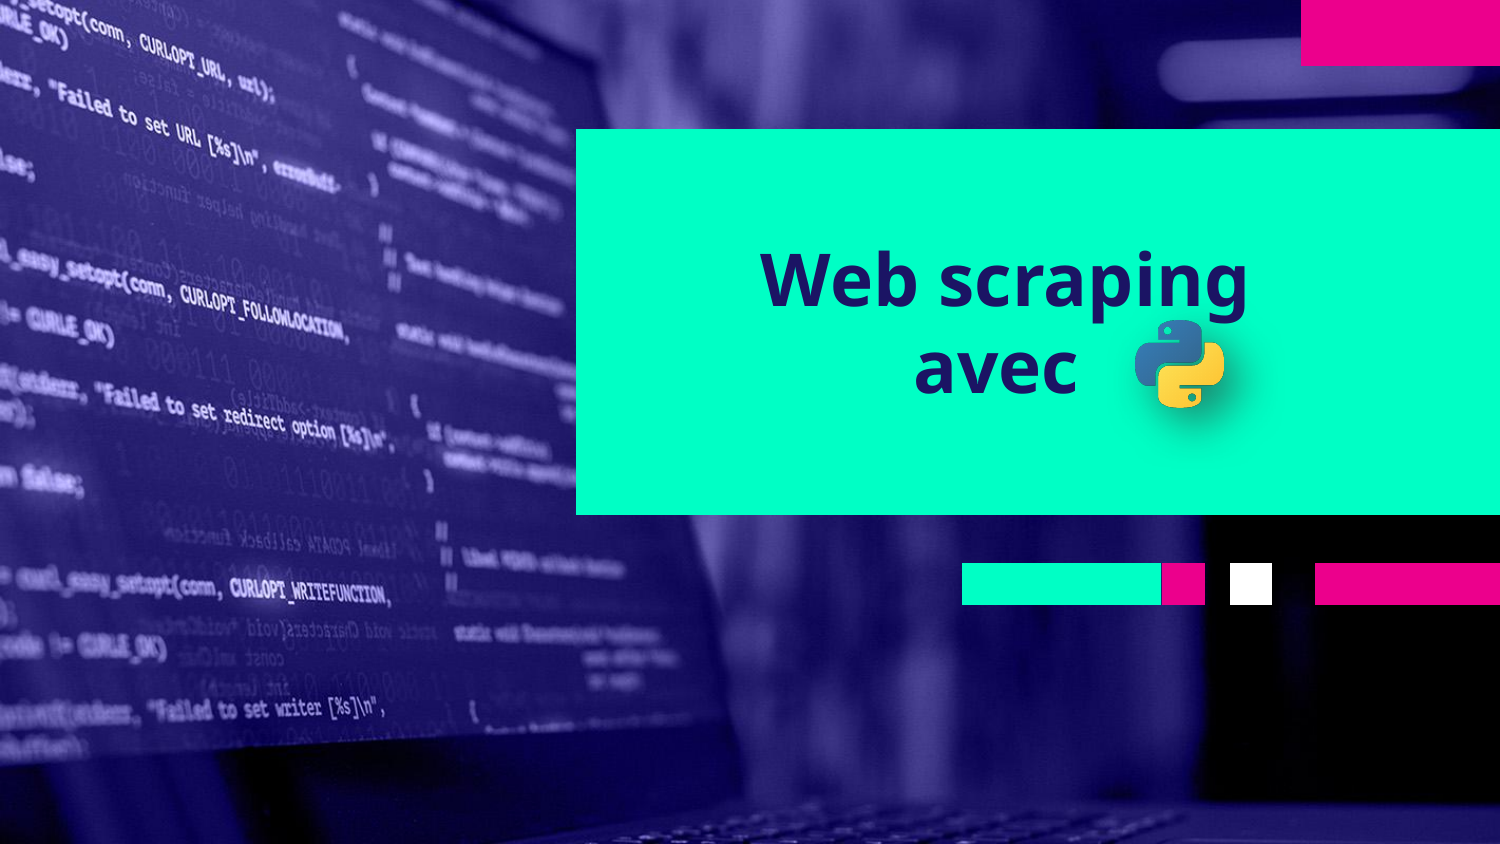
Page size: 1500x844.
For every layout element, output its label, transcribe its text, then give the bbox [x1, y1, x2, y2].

picture [0, 0, 1500, 844]
title Web scraping avec [683, 180, 1329, 461]
picture [1135, 320, 1224, 409]
